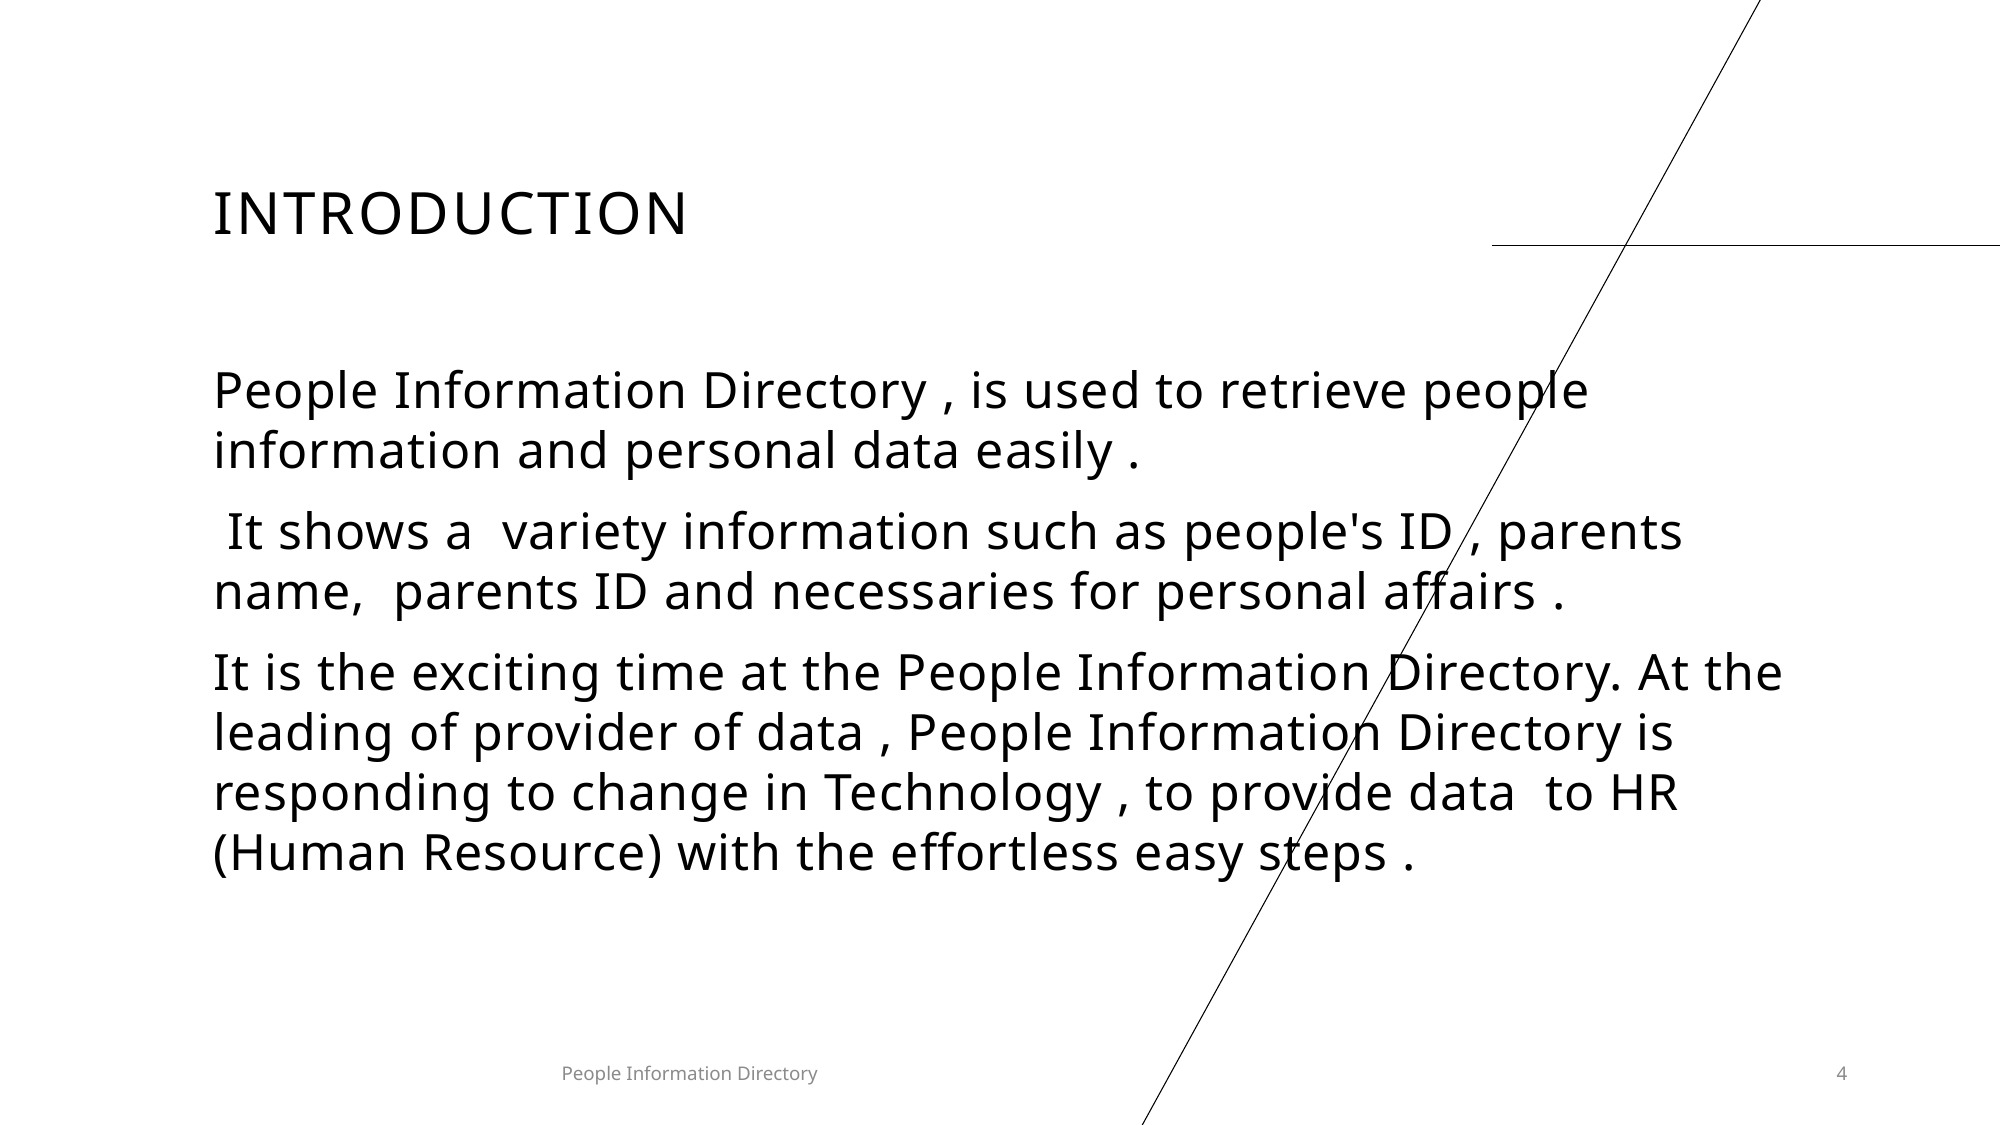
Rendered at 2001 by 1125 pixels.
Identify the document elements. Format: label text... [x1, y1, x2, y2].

slide_number 4 [1412, 1042, 1863, 1103]
title INTRODUCTION [198, 57, 1037, 255]
list People Information Directory , is used to retrieve people information and personal data easily . It shows a variety information such as people's ID , parents name, parents ID and necessaries for personal affairs . It is the exciting time at the People Information Directory. At the leading of provider of data , People Information Directory is responding to change in Technology , to provide data to HR (Human Resource) with the effortless easy steps . [198, 654, 1823, 686]
list People Information Directory , is used to retrieve people information and personal data easily . It shows a variety information such as people's ID , parents name, parents ID and necessaries for personal affairs . It is the exciting time at the People Information Directory. At the leading of provider of data , People Information Directory is responding to change in Technology , to provide data to HR (Human Resource) with the effortless easy steps . [198, 942, 1823, 1014]
list People Information Directory , is used to retrieve people information and personal data easily . It shows a variety information such as people's ID , parents name, parents ID and necessaries for personal affairs . It is the exciting time at the People Information Directory. At the leading of provider of data , People Information Directory is responding to change in Technology , to provide data to HR (Human Resource) with the effortless easy steps . [198, 350, 1823, 518]
footer People Information Directory [404, 1042, 975, 1103]
text_box [198, 518, 1823, 654]
text_box [198, 686, 1823, 942]
